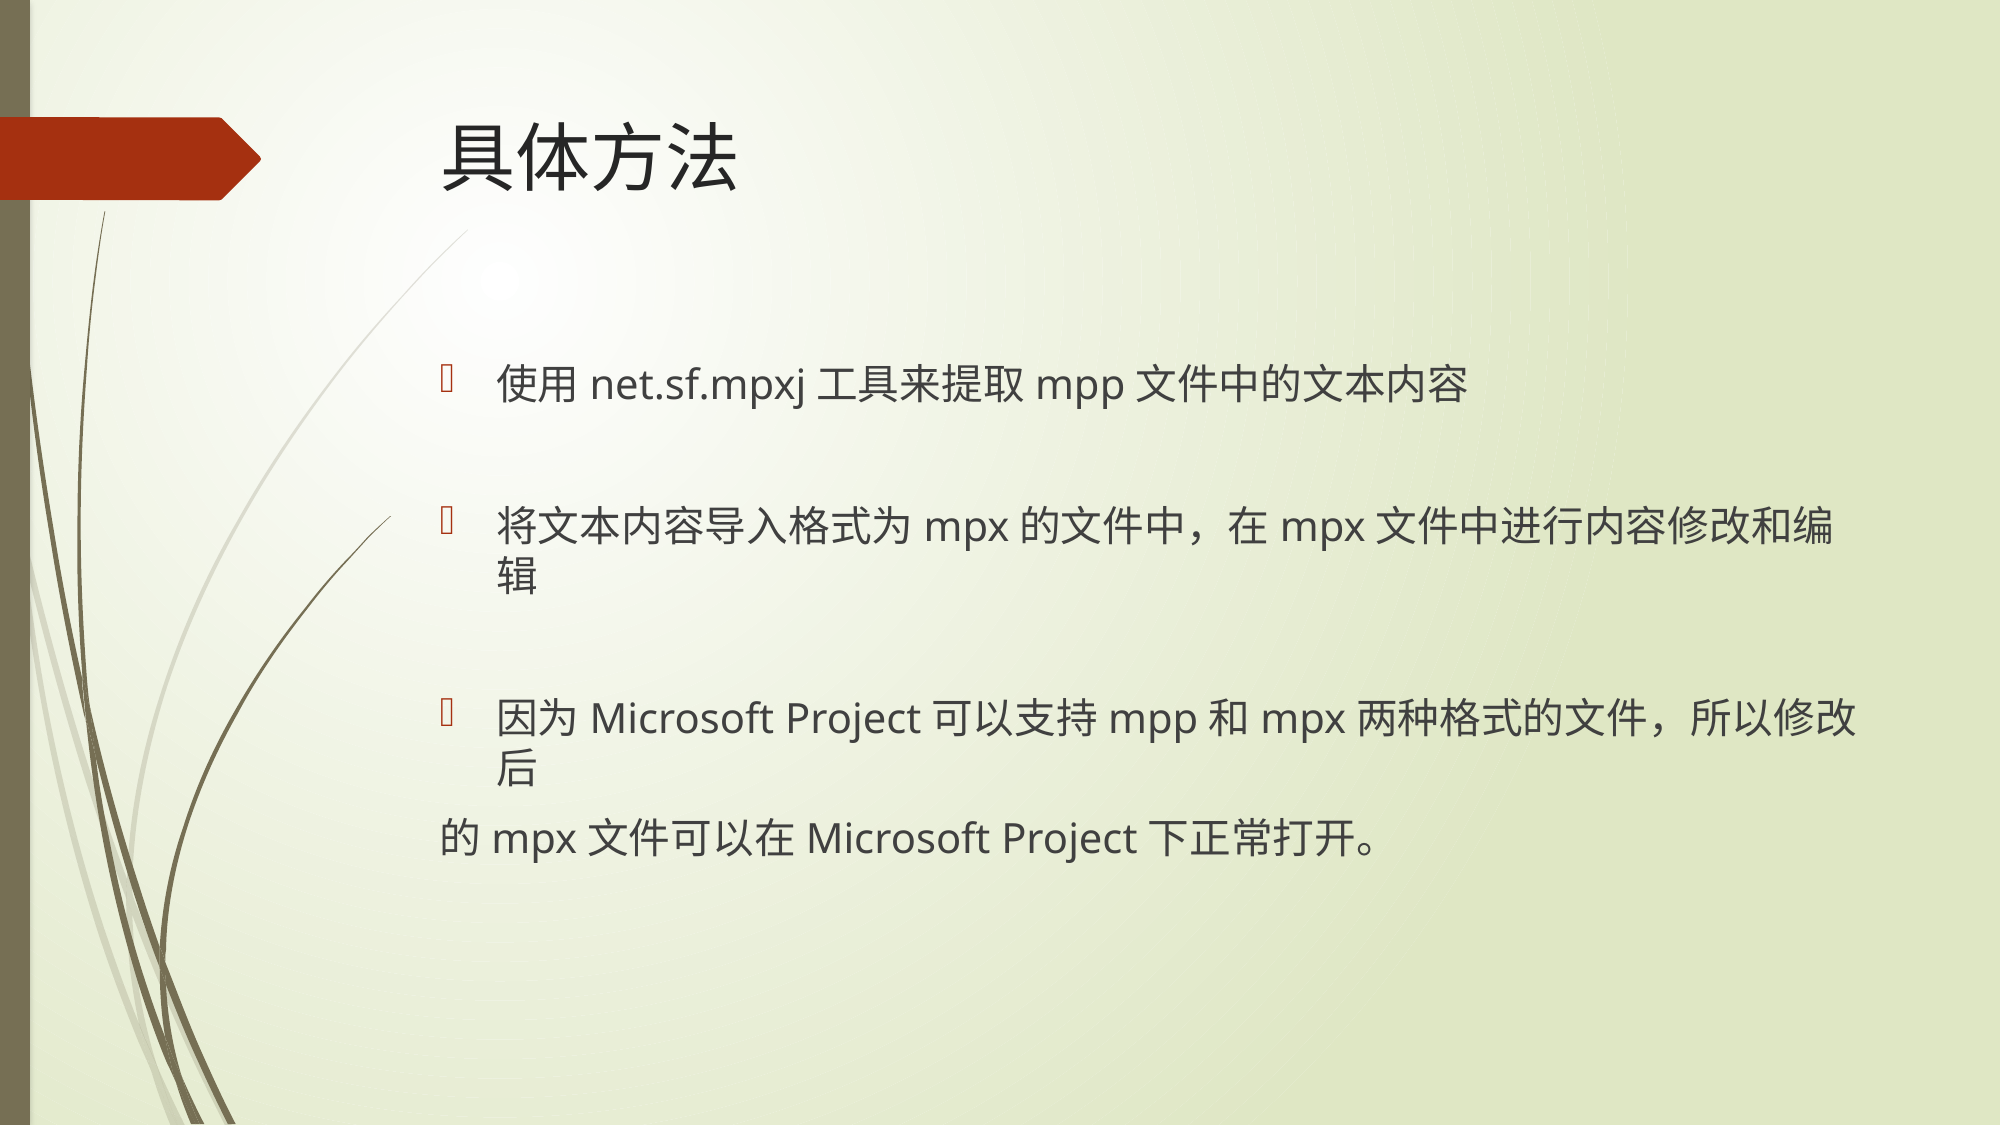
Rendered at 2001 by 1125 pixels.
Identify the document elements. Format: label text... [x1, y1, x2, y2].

title 具体方法 [425, 102, 1888, 313]
list 使用net.sf.mpxj工具来提取mpp文件中的文本内容 将文本内容导入格式为mpx的文件中，在mpx文件中进行内容修改和编辑 因为Microsoft Project可以支持mpp和mpx两种格式的文件，所以修改后 的mpx文件可以在Microsoft Project下正常打开。 [424, 350, 1888, 970]
